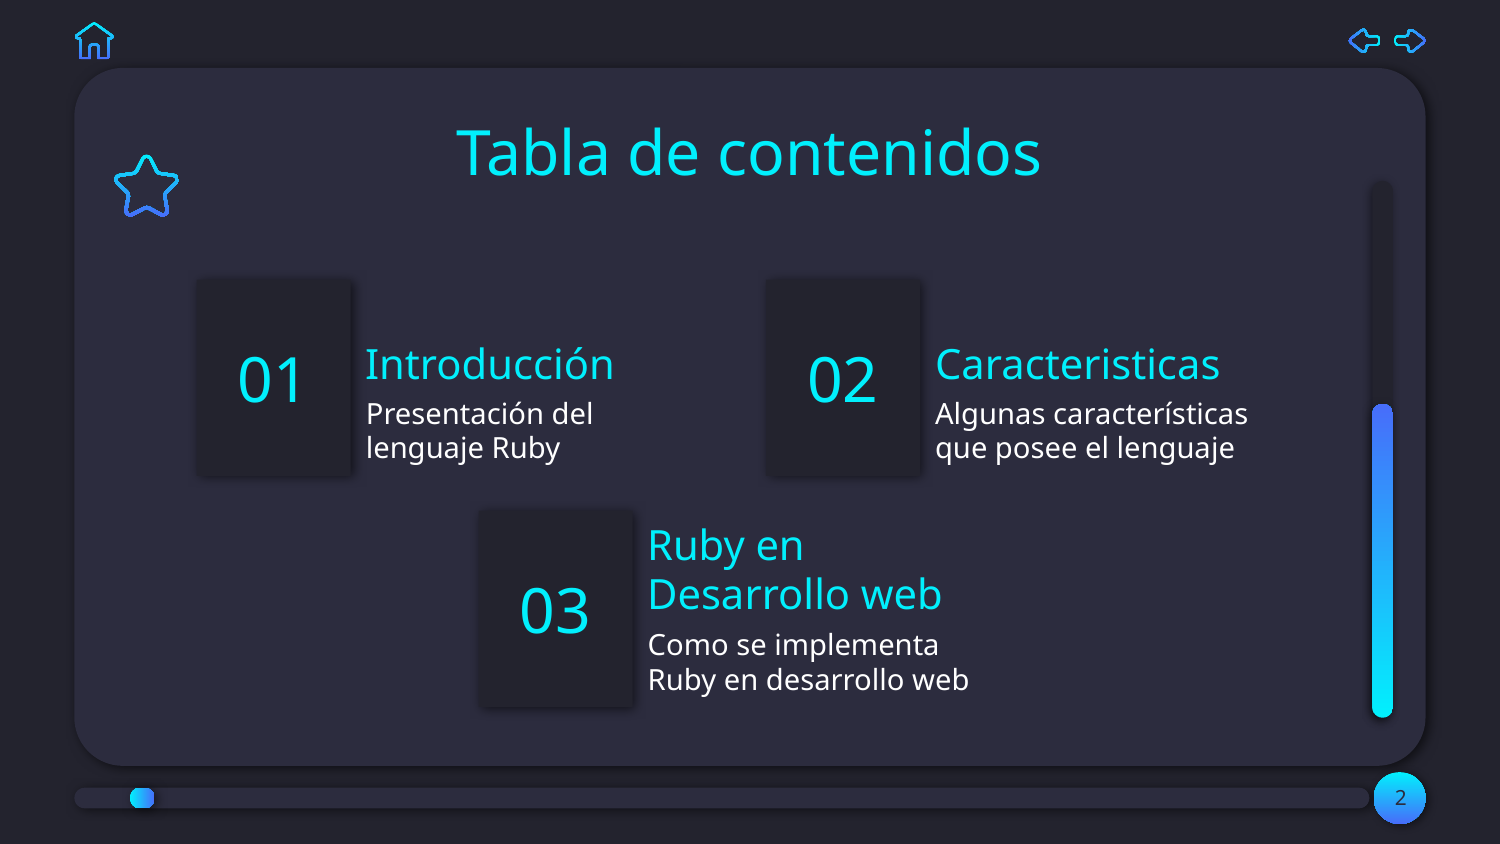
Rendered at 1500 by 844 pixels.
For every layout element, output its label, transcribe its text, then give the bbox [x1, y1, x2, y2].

subtitle Caracteristicas [920, 285, 1304, 403]
text_box [114, 154, 179, 217]
title 02 [765, 279, 921, 476]
subtitle Introducción [363, 285, 734, 379]
subtitle Ruby en Desarrollo web [632, 516, 1016, 634]
text_box [74, 22, 114, 60]
text_box [1394, 28, 1426, 53]
text_box [129, 787, 155, 809]
subtitle Algunas características que posee el lenguaje [920, 403, 1304, 469]
subtitle Presentación del lenguaje Ruby [350, 379, 734, 469]
title 01 [196, 279, 351, 476]
title Tabla de contenidos [130, 98, 1370, 193]
text_box [1348, 28, 1381, 53]
subtitle Como se implementa Ruby en desarrollo web [632, 634, 1016, 700]
title 03 [478, 510, 633, 707]
